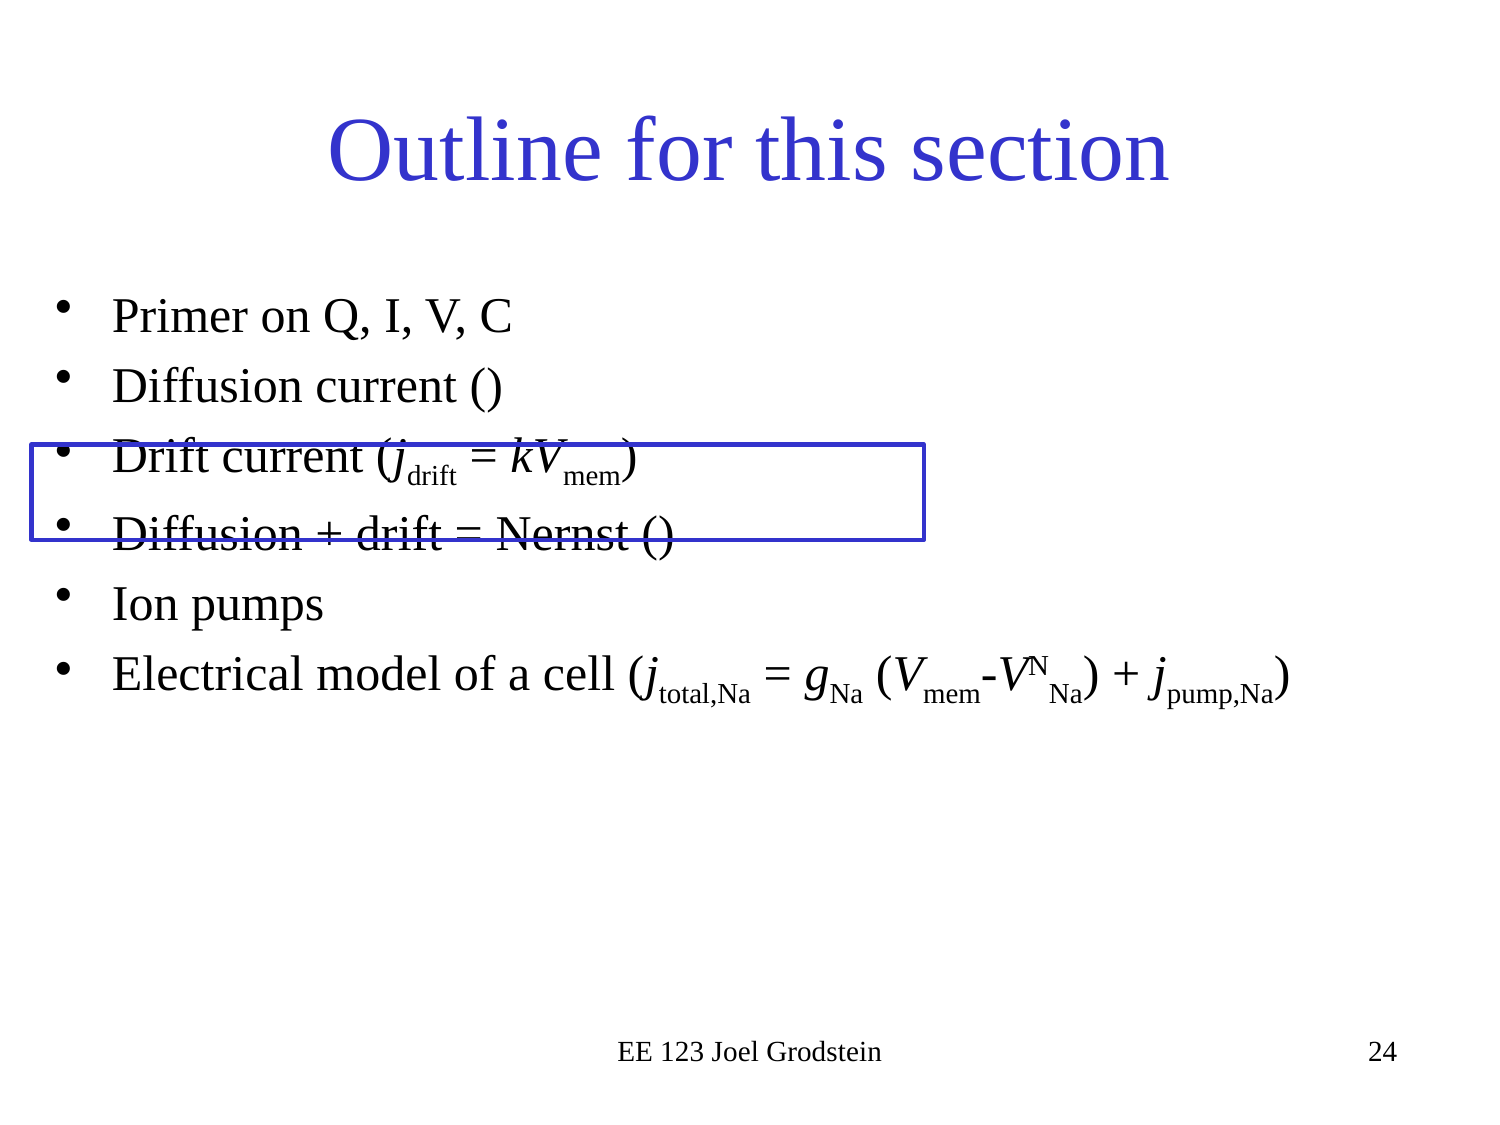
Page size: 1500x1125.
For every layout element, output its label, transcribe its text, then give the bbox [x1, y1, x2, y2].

title Outline for this section [112, 50, 1388, 238]
footer EE 123 Joel Grodstein [512, 1024, 988, 1076]
text_box [29, 442, 926, 542]
